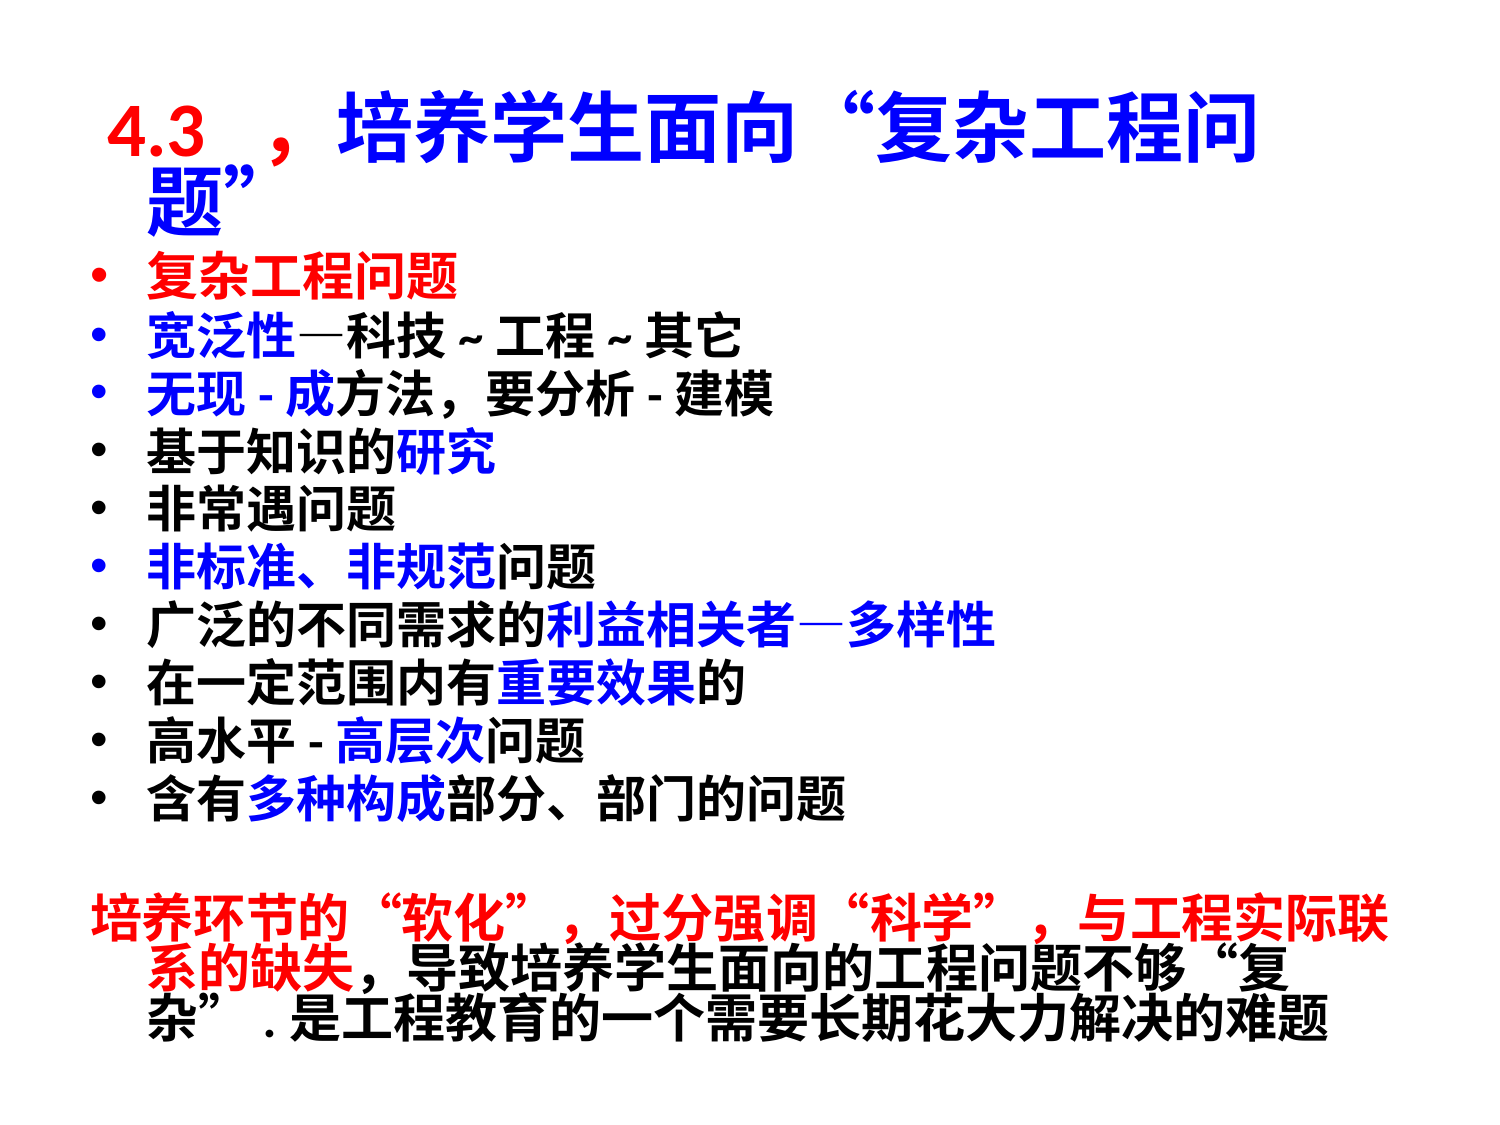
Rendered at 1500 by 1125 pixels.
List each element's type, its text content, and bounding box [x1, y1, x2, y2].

list 4.3 ，培养学生面向“复杂工程问题” 复杂工程问题 宽泛性—科技~工程~其它 无现-成方法，要分析-建模 基于知识的研究 非常遇问题 非标准、非规范问题 广泛的不同需求的利益相关者—多样性 在一定范围内有重要效果的 高水平-高层次问题 含有多种构成部分、部门的问题 培养环节的“软化”，过分强调“科学”，与工程实际联系的缺失，导致培养学生面向的工程问题不够“复杂”.是工程教育的一个需要长期花大力解决的难题 [74, 89, 1426, 1006]
